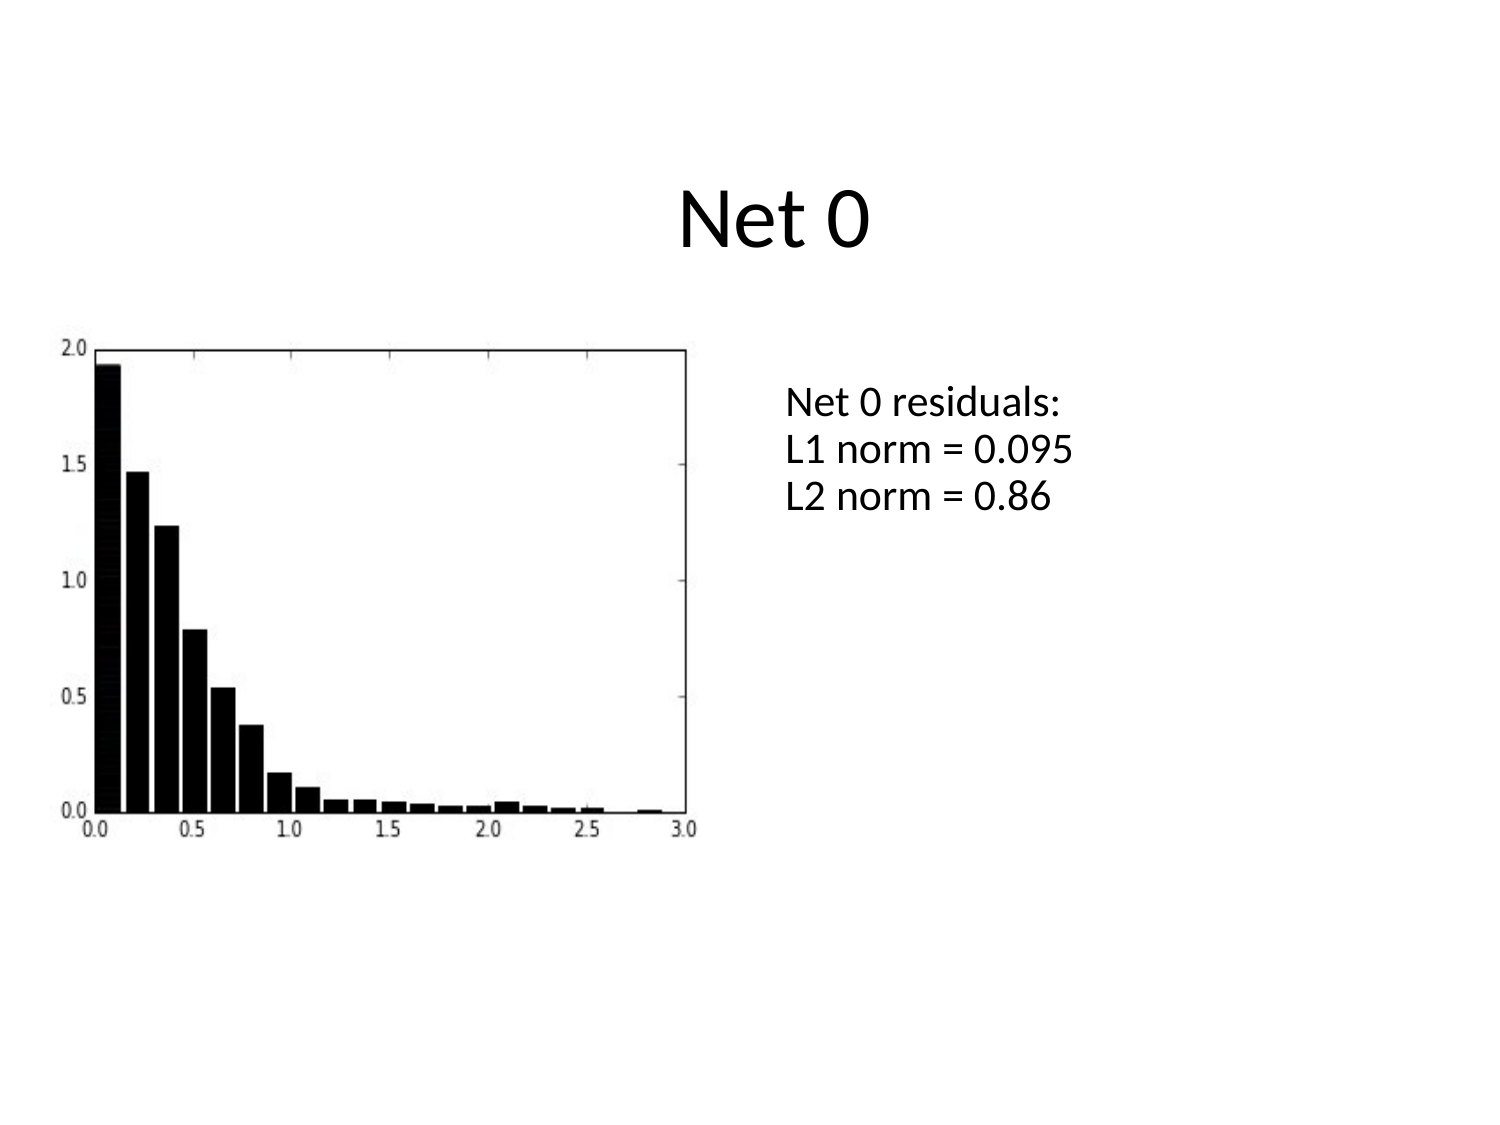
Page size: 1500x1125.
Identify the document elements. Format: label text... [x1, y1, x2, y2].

title Net 0 [195, 151, 1354, 273]
text_box Net 0 residuals: L1 norm = 0.095 L2 norm = 0.86 [774, 353, 1427, 626]
picture [49, 325, 710, 856]
